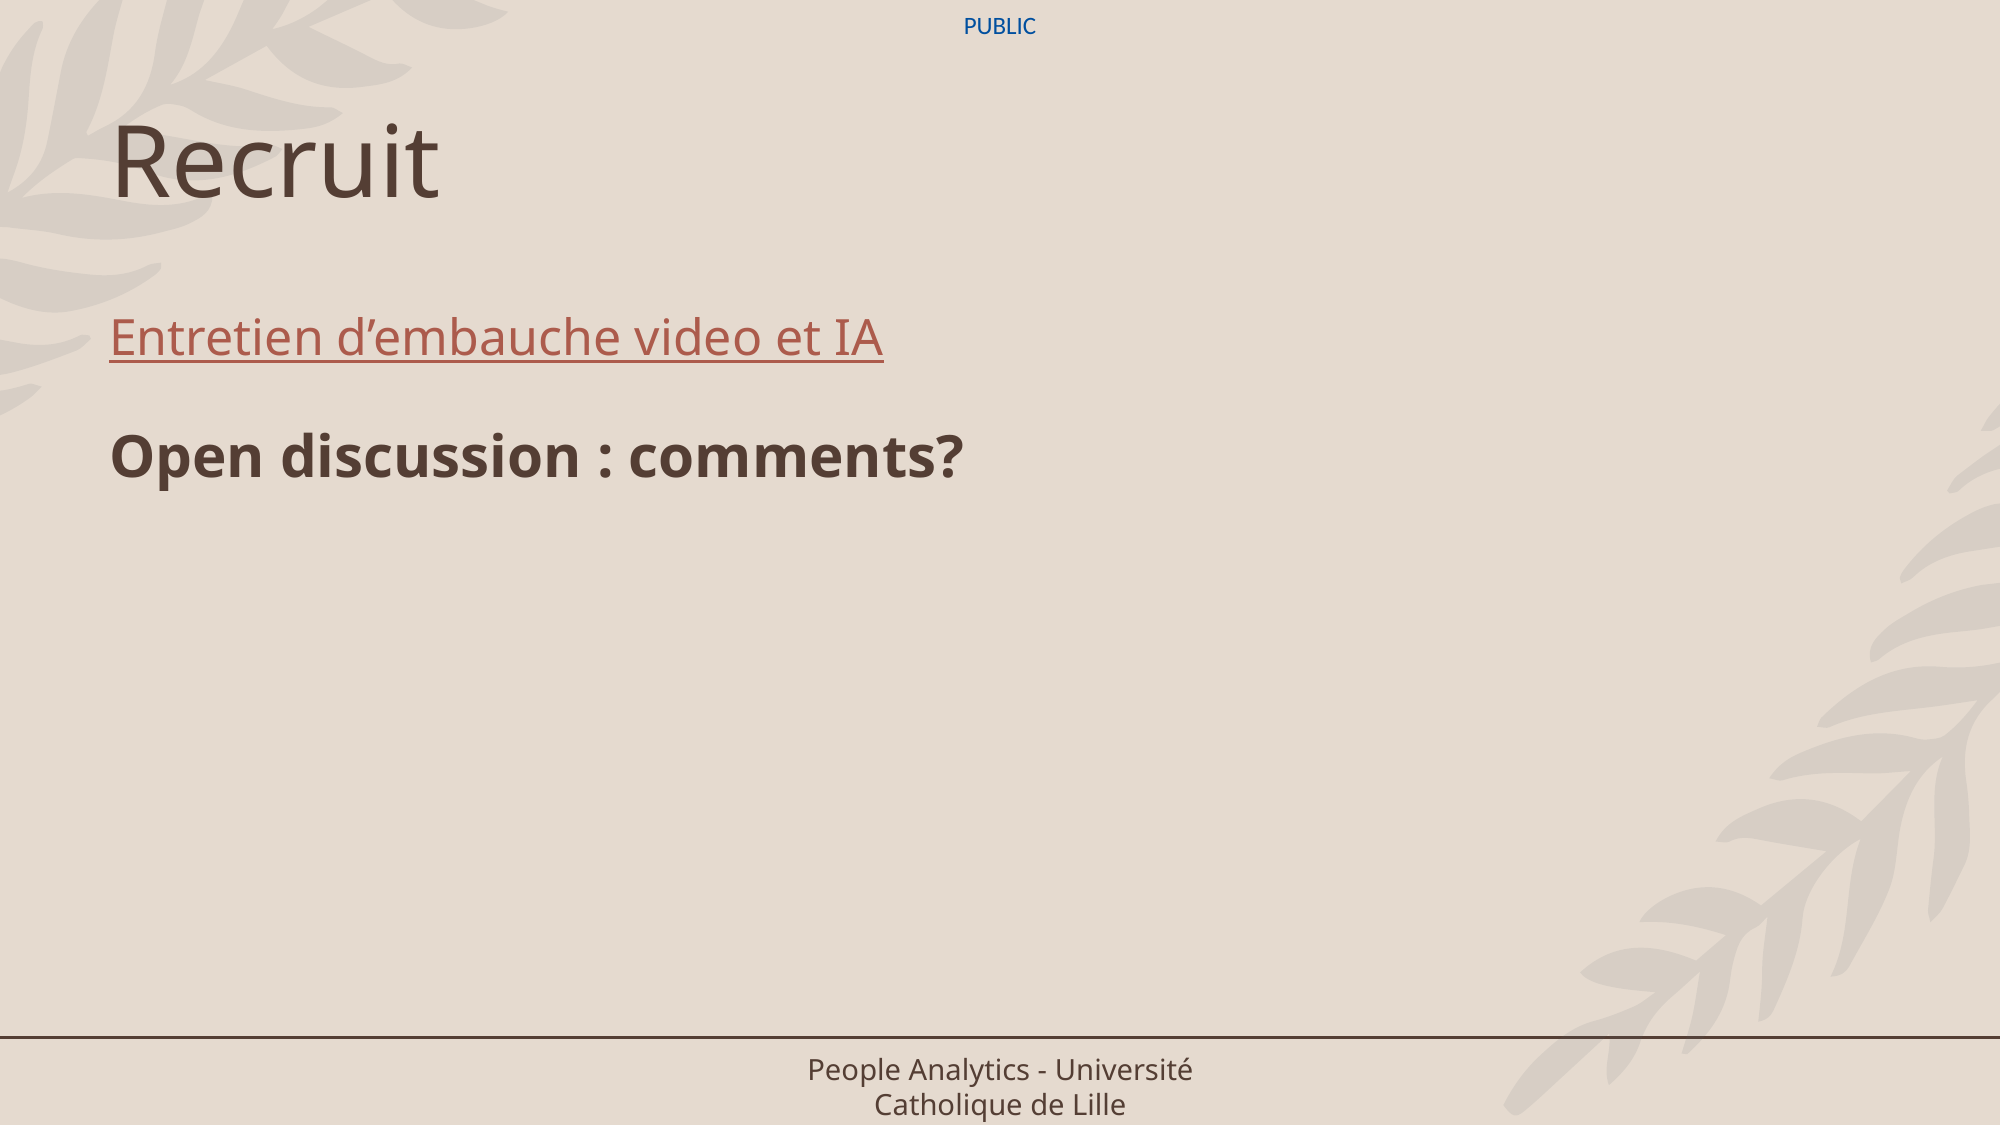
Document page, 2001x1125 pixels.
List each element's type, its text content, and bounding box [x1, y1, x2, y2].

title Recruit [94, 115, 1595, 227]
footer People Analytics - Université Catholique de Lille [718, 1060, 1283, 1112]
text_box Entretien d’embauche video et IA Open discussion : comments? [94, 298, 1096, 497]
